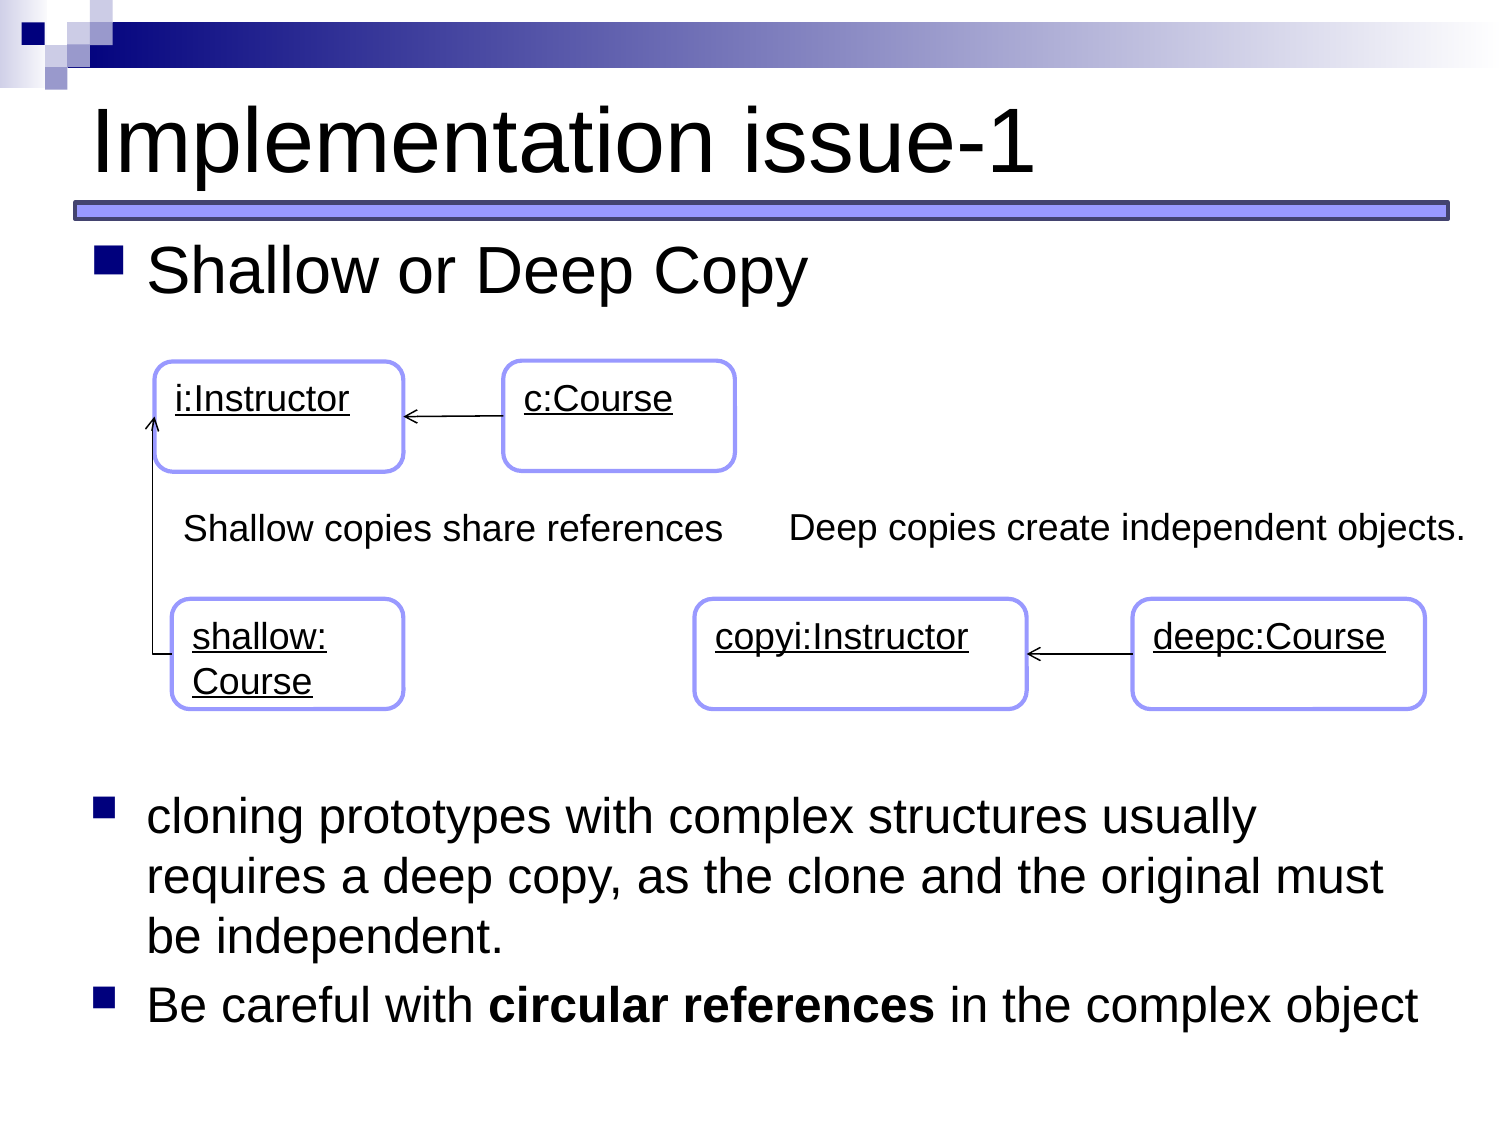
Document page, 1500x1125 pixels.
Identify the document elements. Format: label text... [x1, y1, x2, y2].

text_box Deep copies create independent objects. [773, 495, 1482, 555]
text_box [154, 416, 172, 655]
text_box i:Instructor [152, 359, 406, 474]
list Shallow or Deep Copy cloning prototypes with complex structures usually requires a deep copy, as the clone and the original must be independent. Be careful with circular references in the complex object [75, 219, 1464, 1073]
title Implementation issue-1 [75, 22, 1425, 219]
text_box c:Course [501, 358, 738, 474]
text_box Shallow copies share references [175, 496, 739, 557]
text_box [694, 598, 1426, 710]
text_box shallow: Course [169, 596, 406, 712]
